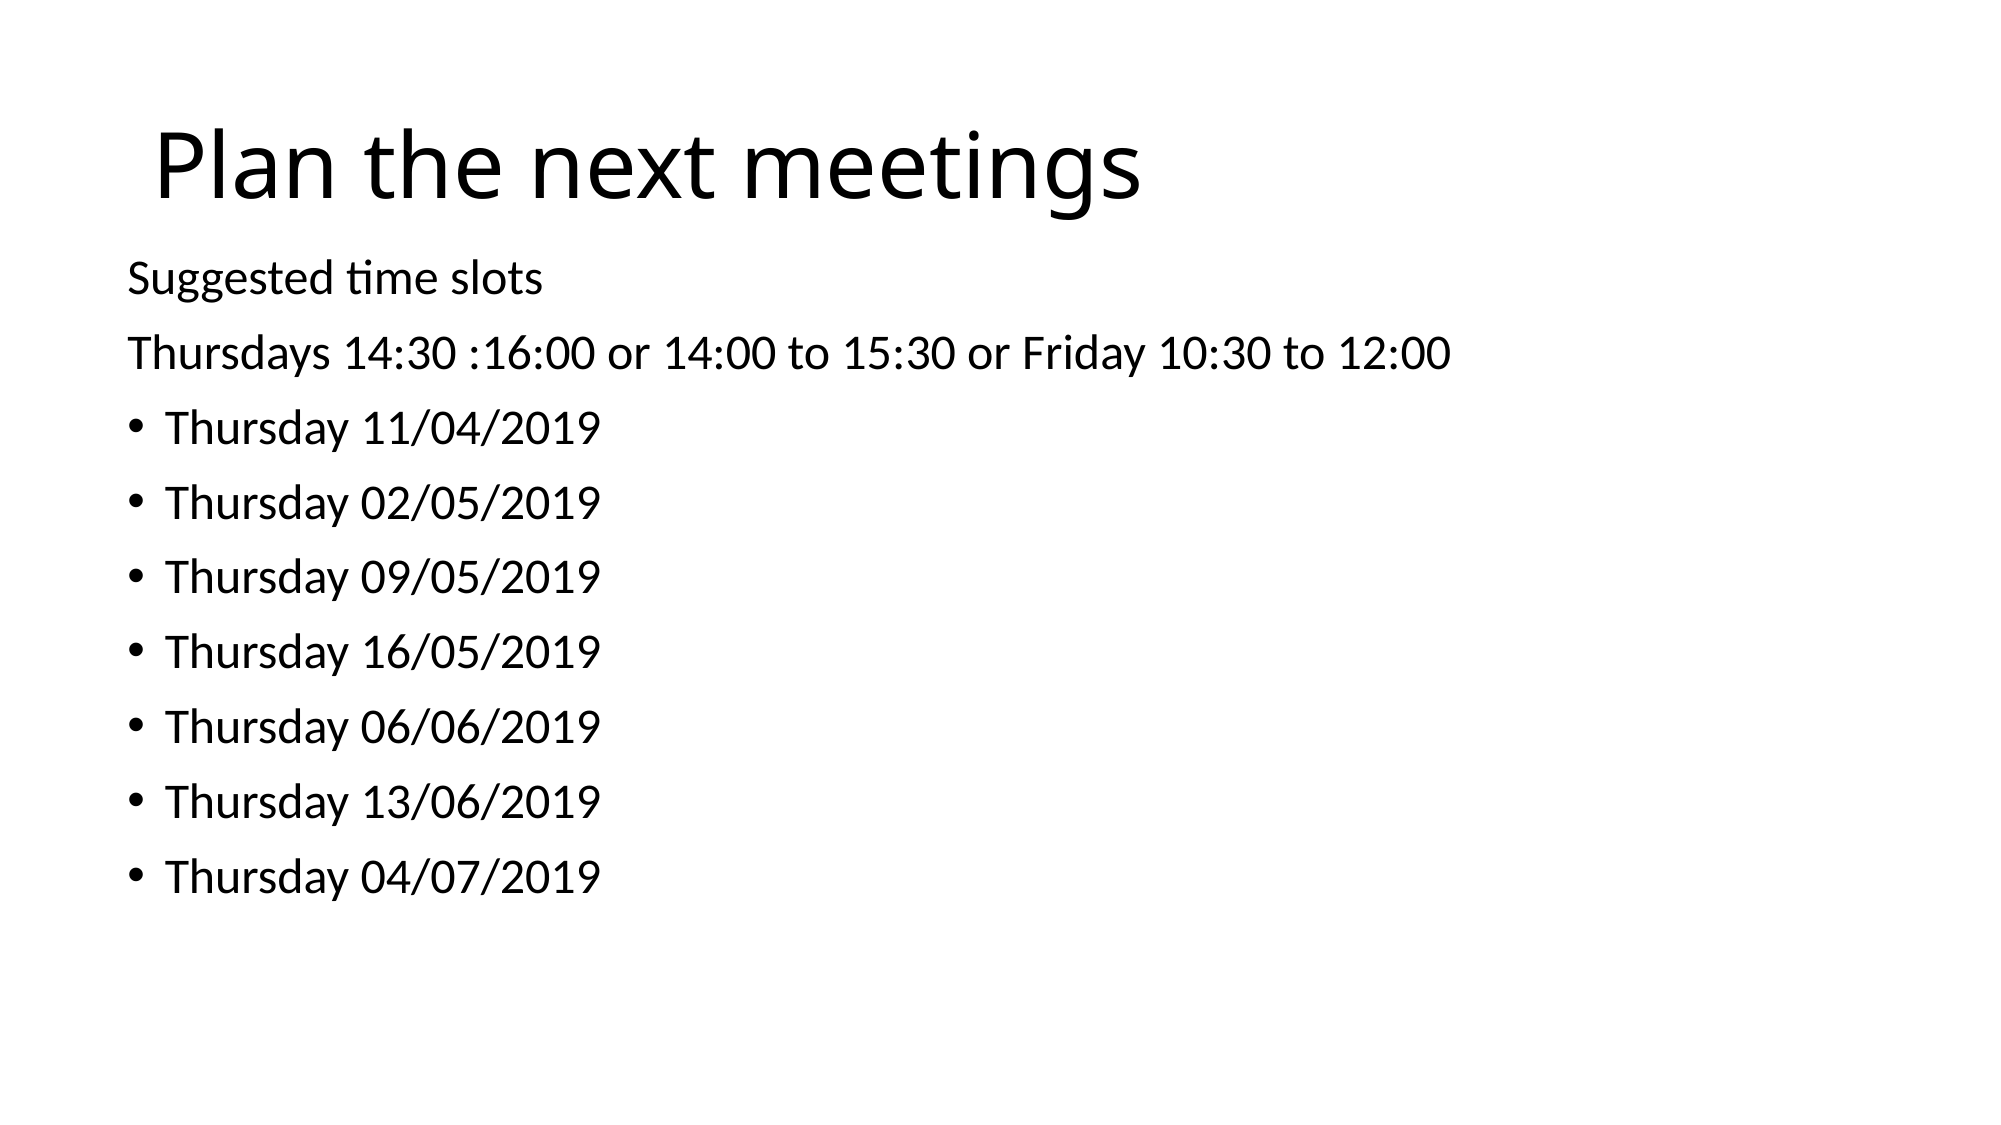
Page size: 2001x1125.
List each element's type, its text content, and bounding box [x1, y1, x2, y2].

list Suggested time slots Thursdays 14:30 :16:00 or 14:00 to 15:30 or Friday 10:30 to 12:00 Thursday 11/04/2019 Thursday 02/05/2019 Thursday 09/05/2019 Thursday 16/05/2019 Thursday 06/06/2019 Thursday 13/06/2019 Thursday 04/07/2019 [112, 244, 1932, 1010]
title Plan the next meetings [137, 59, 1863, 244]
